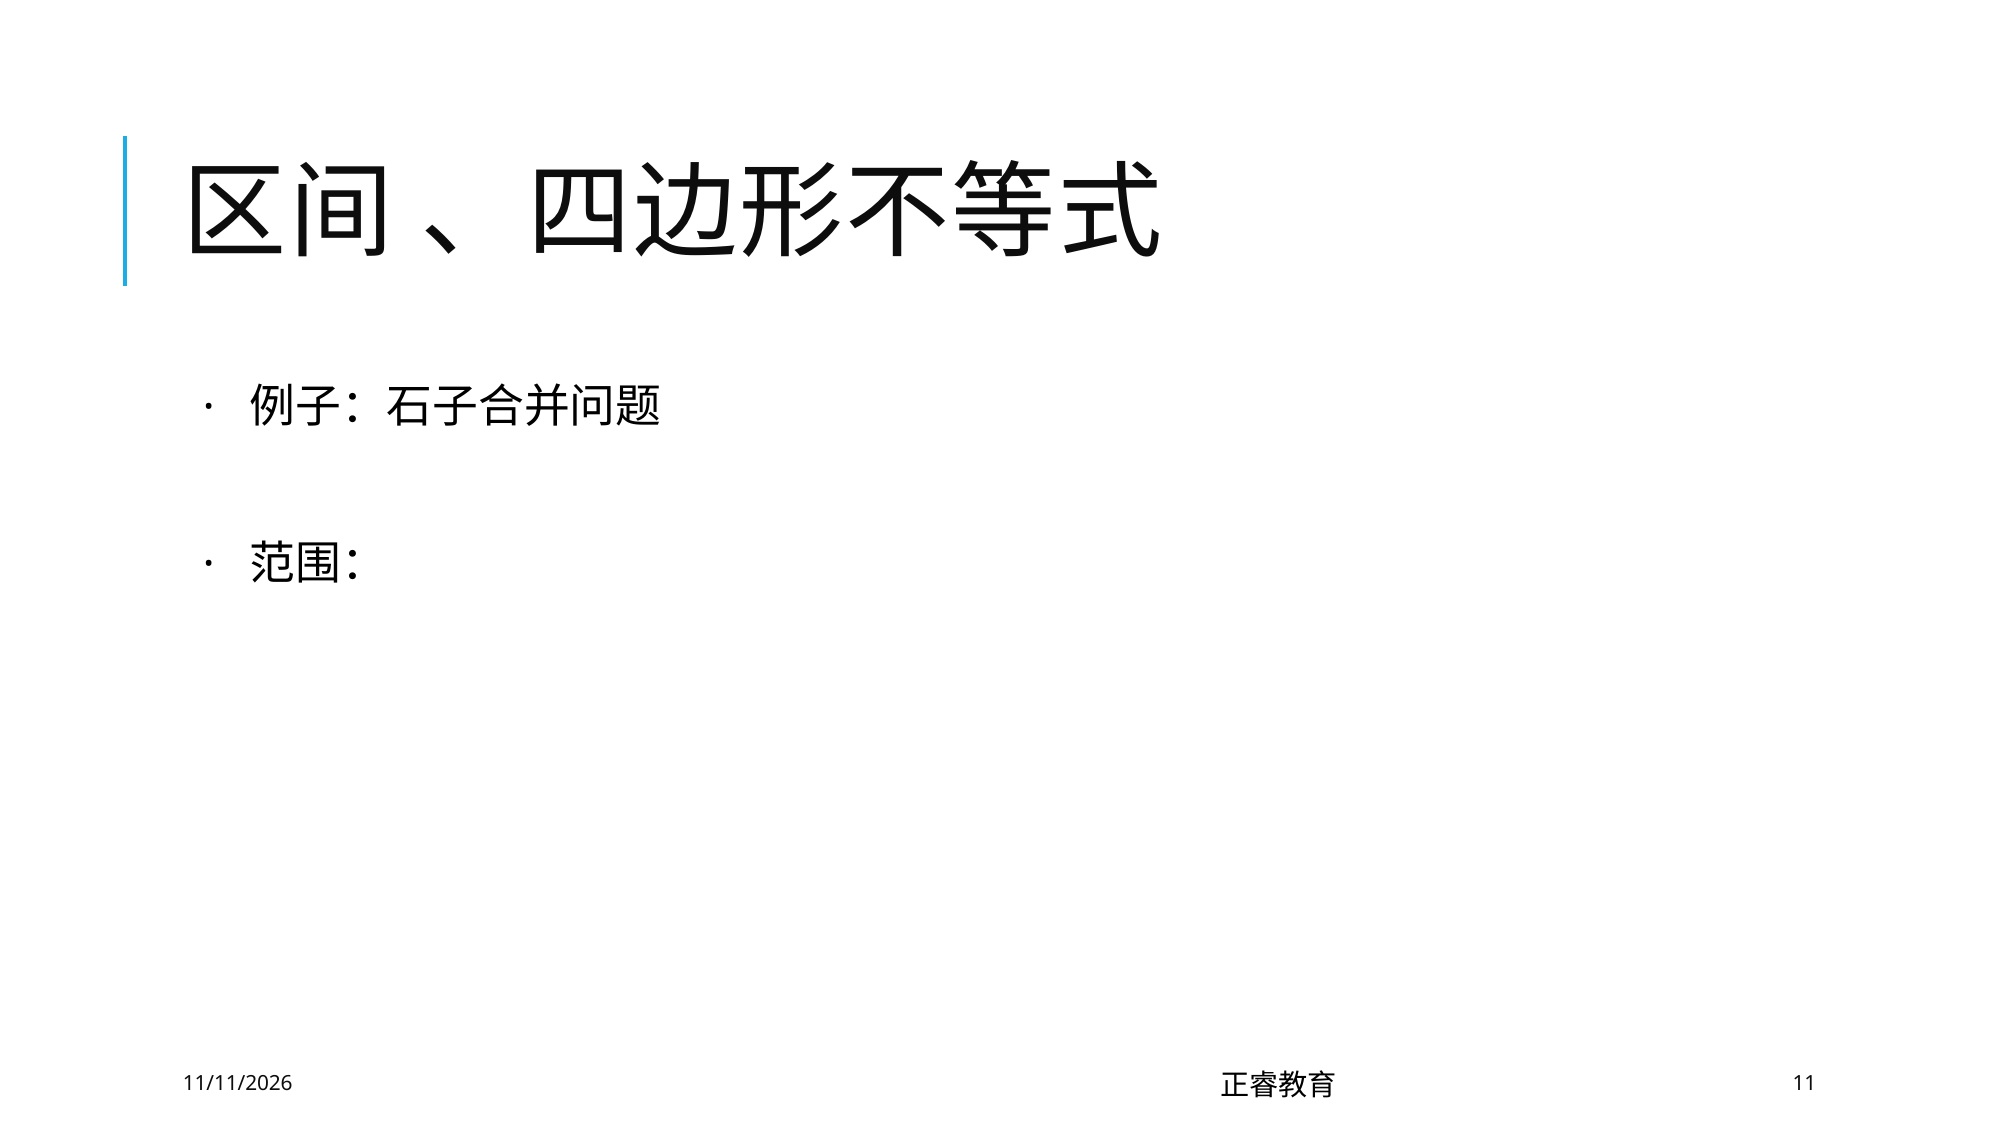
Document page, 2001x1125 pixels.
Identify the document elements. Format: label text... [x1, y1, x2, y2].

slide_number 11 [1777, 1061, 1938, 1107]
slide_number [168, 1061, 522, 1107]
footer 正睿教育 [794, 1061, 1763, 1107]
